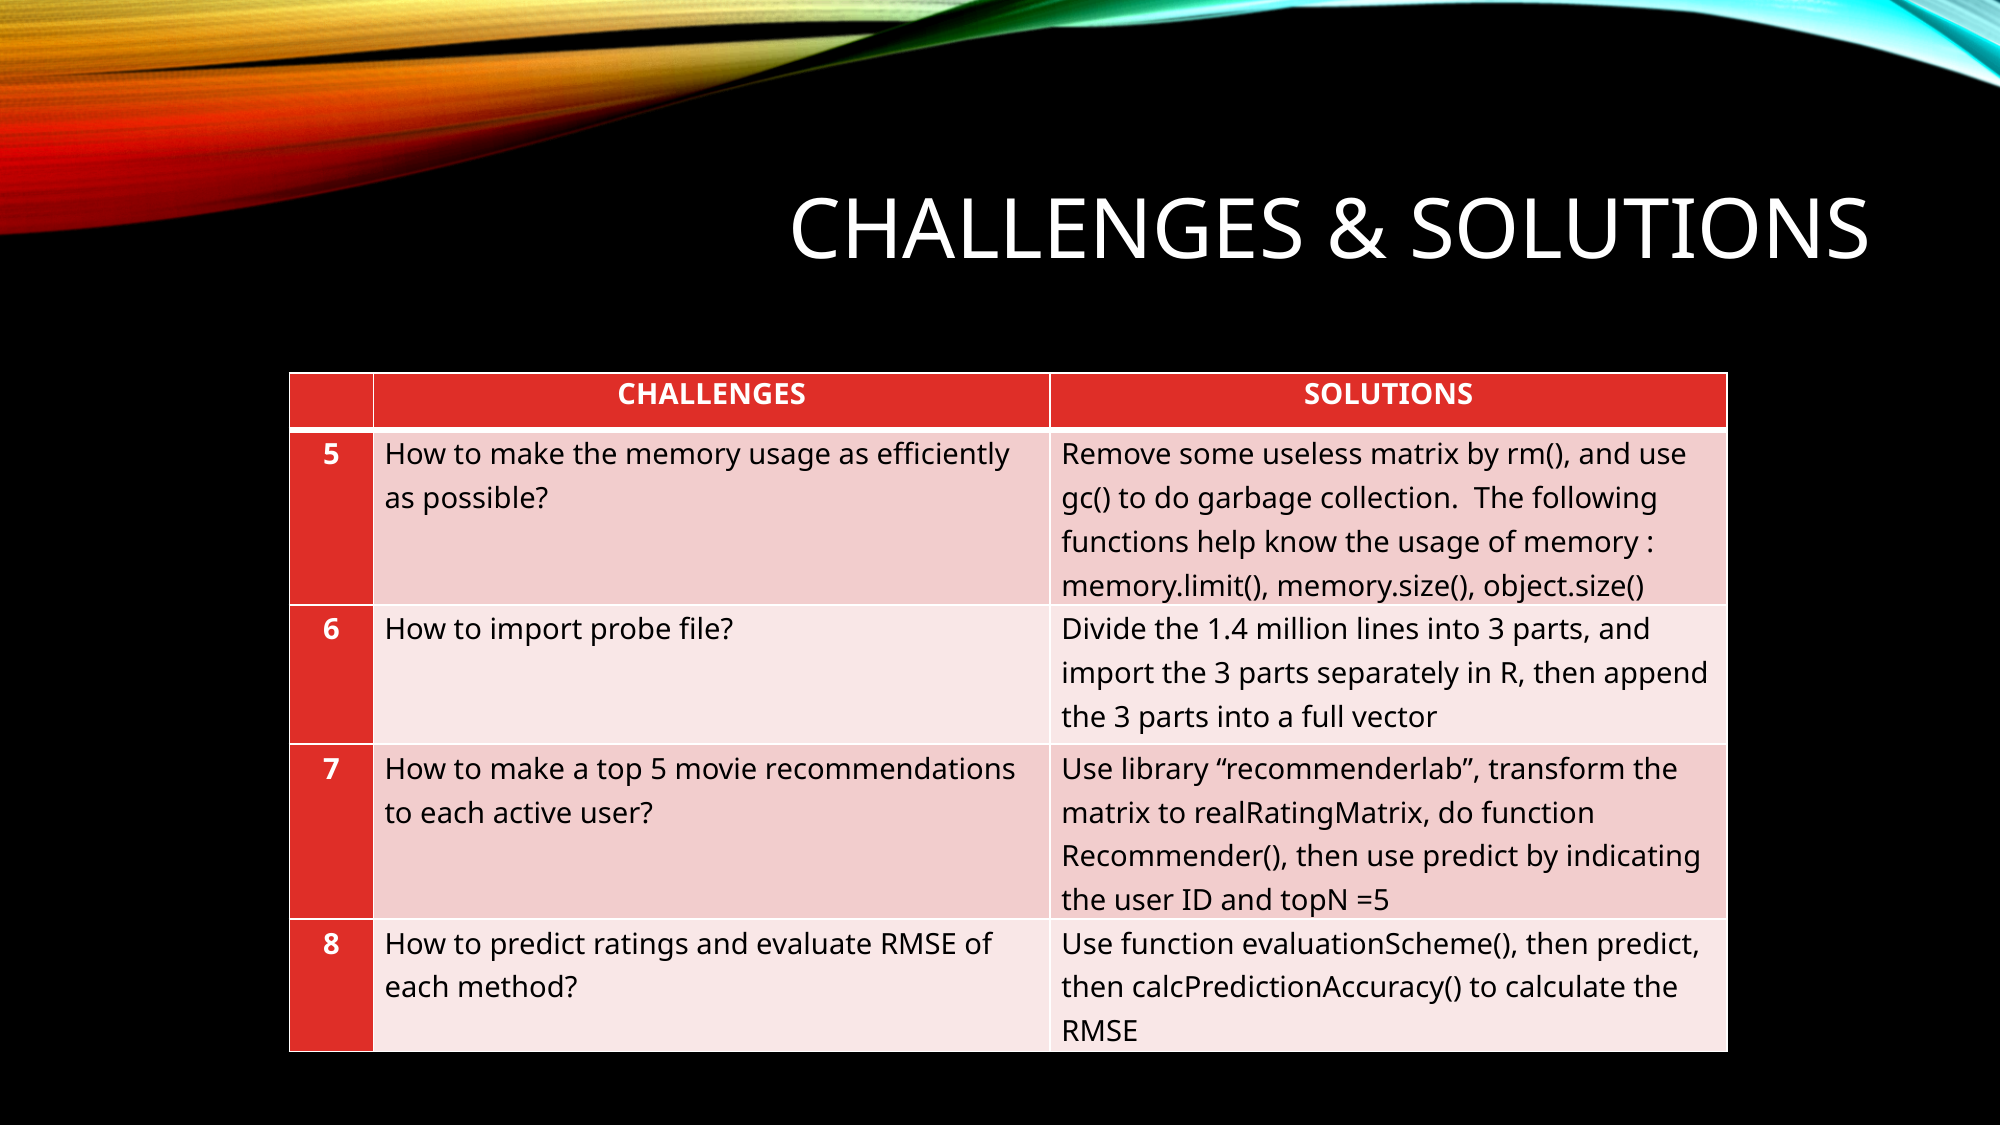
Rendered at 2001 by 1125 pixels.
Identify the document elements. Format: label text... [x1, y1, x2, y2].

table_cell 7 [290, 745, 373, 918]
title Challenges & solutions [474, 125, 1888, 338]
table_cell 8 [290, 920, 373, 1051]
table_cell 5 [290, 433, 373, 604]
table_header SOLUTIONS [1051, 374, 1726, 427]
table_cell Use function evaluationScheme(), then predict, then calcPredictionAccuracy() to calculate the RMSE [1051, 920, 1726, 1051]
table_cell Use library “recommenderlab”, transform the matrix to realRatingMatrix, do function Recommender(), then use predict by indicating the user ID and topN =5 [1051, 745, 1726, 918]
table_cell How to predict ratings and evaluate RMSE of each method? [374, 920, 1049, 1051]
table_cell 6 [290, 606, 373, 743]
table_cell How to import probe file? [374, 606, 1049, 743]
table_header [290, 374, 373, 427]
table_header CHALLENGES [374, 374, 1049, 427]
table_cell Divide the 1.4 million lines into 3 parts, and import the 3 parts separately in R, then append the 3 parts into a full vector [1051, 606, 1726, 743]
table_cell How to make a top 5 movie recommendations to each active user? [374, 745, 1049, 918]
table_cell How to make the memory usage as efficiently as possible? [374, 433, 1049, 604]
table_cell Remove some useless matrix by rm(), and use gc() to do garbage collection. The following functions help know the usage of memory : memory.limit(), memory.size(), object.size() [1051, 433, 1726, 604]
picture [0, 0, 2000, 237]
